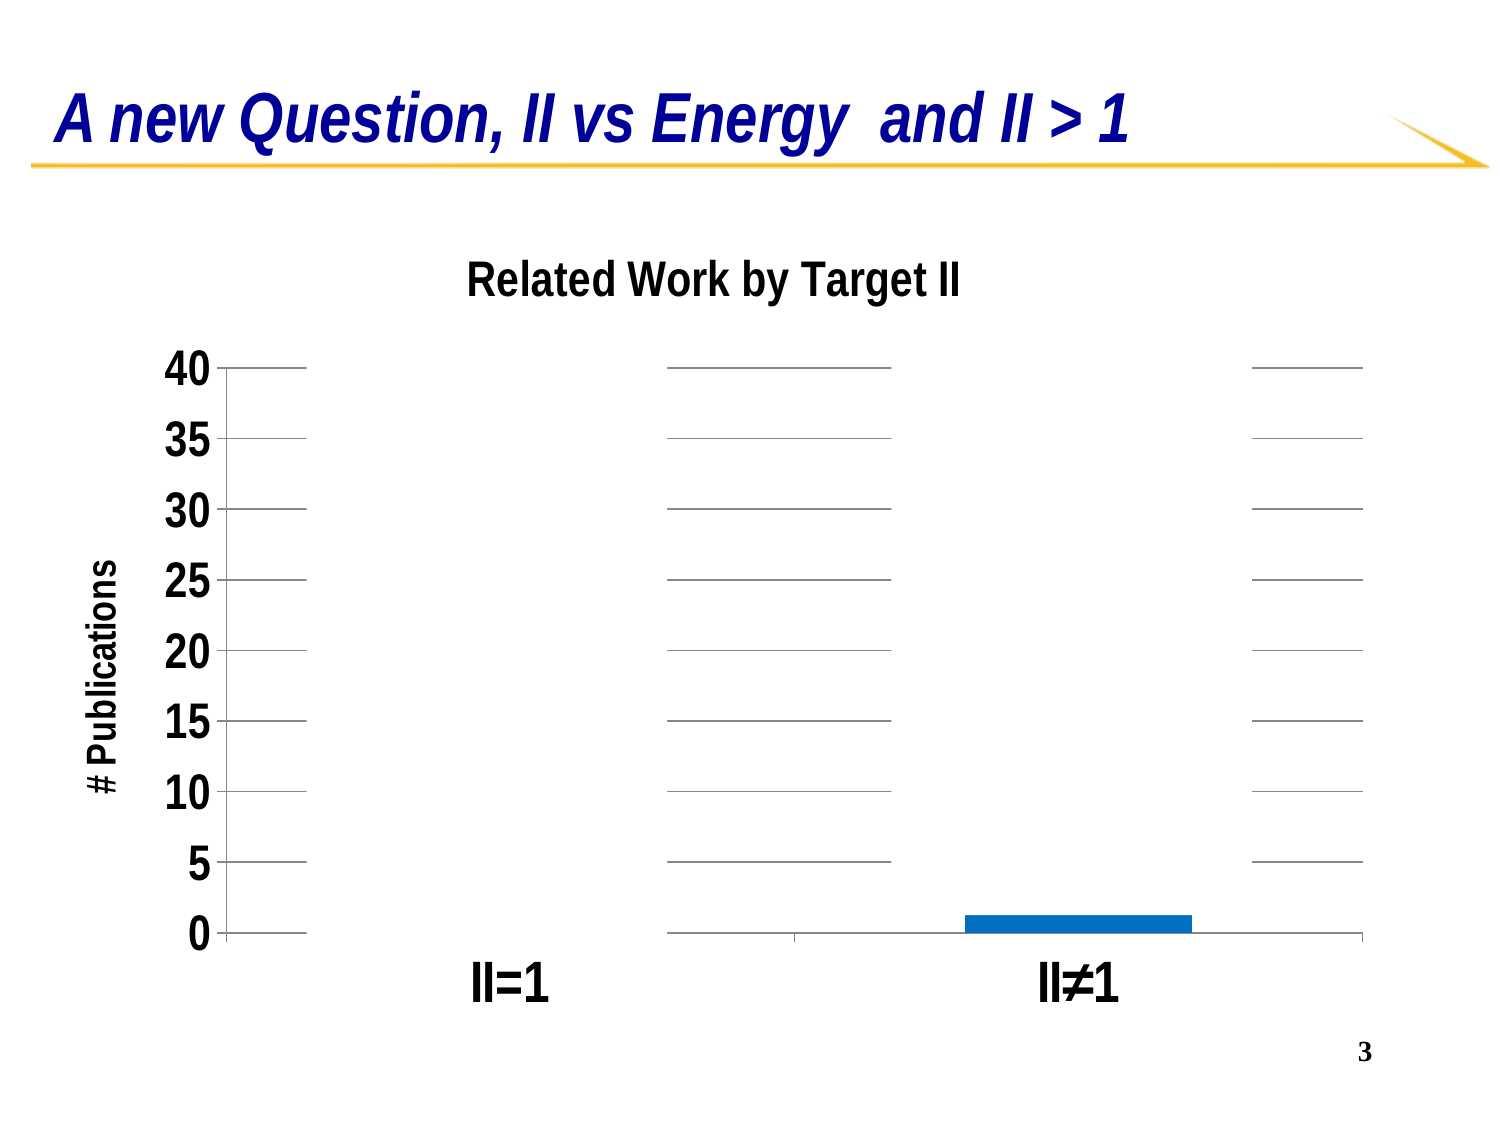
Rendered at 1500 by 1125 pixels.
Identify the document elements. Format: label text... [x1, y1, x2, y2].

chart [37, 210, 1390, 1032]
title A new Question, II vs Energy and II > 1 [39, 64, 1390, 176]
picture [1390, 112, 1494, 169]
picture [31, 112, 39, 169]
